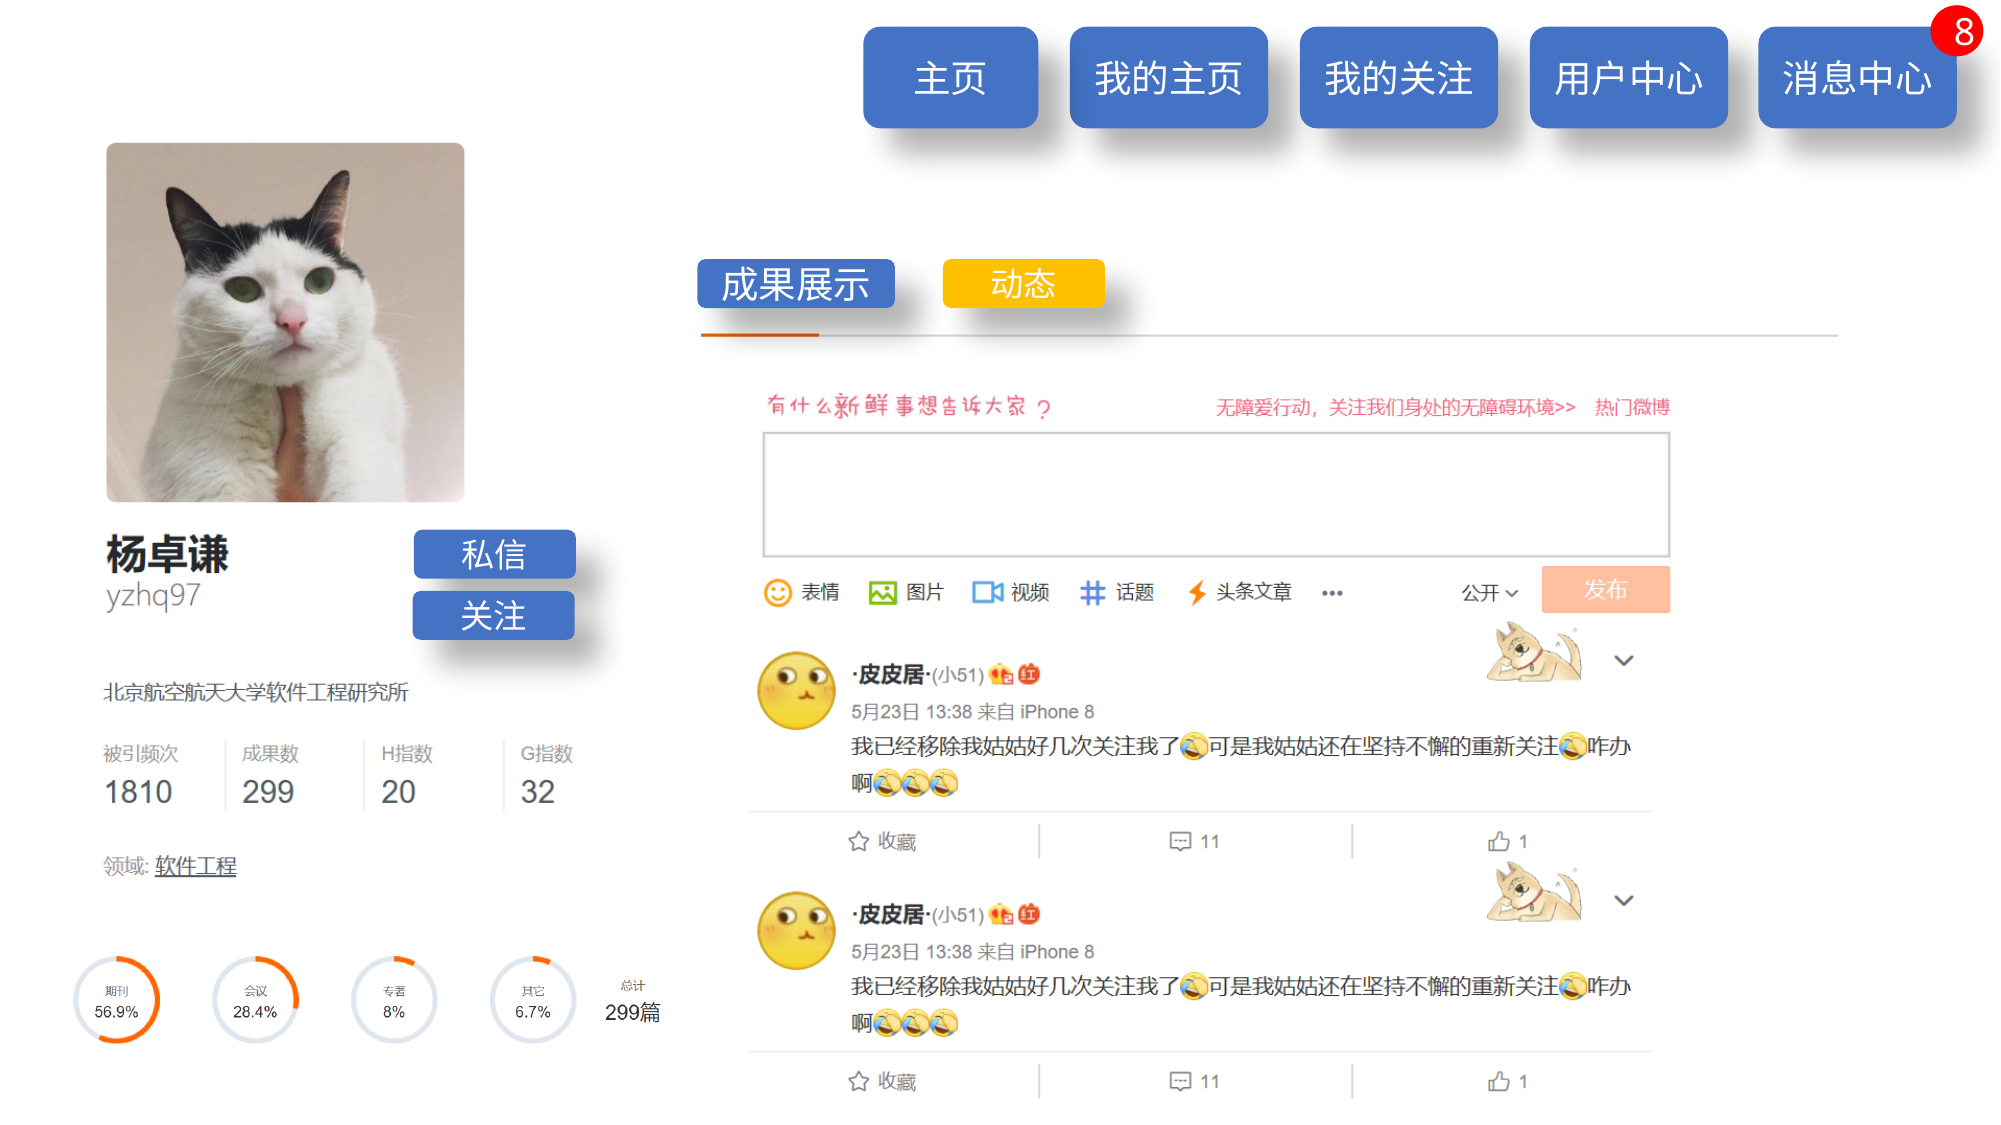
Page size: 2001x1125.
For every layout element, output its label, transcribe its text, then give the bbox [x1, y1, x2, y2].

text_box 成果展示 [696, 258, 897, 307]
text_box 我的主页 [1068, 25, 1270, 130]
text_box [1758, 6, 1983, 129]
picture [85, 667, 627, 895]
picture [70, 939, 663, 1055]
picture [70, 121, 480, 620]
picture [748, 370, 1685, 1107]
picture [672, 307, 1858, 357]
text_box 动态 [941, 258, 1107, 307]
text_box 关注 [411, 589, 576, 641]
text_box 我的关注 [1298, 25, 1500, 130]
text_box 用户中心 [1528, 25, 1730, 130]
text_box 主页 [862, 25, 1040, 130]
text_box 私信 [480, 528, 577, 580]
